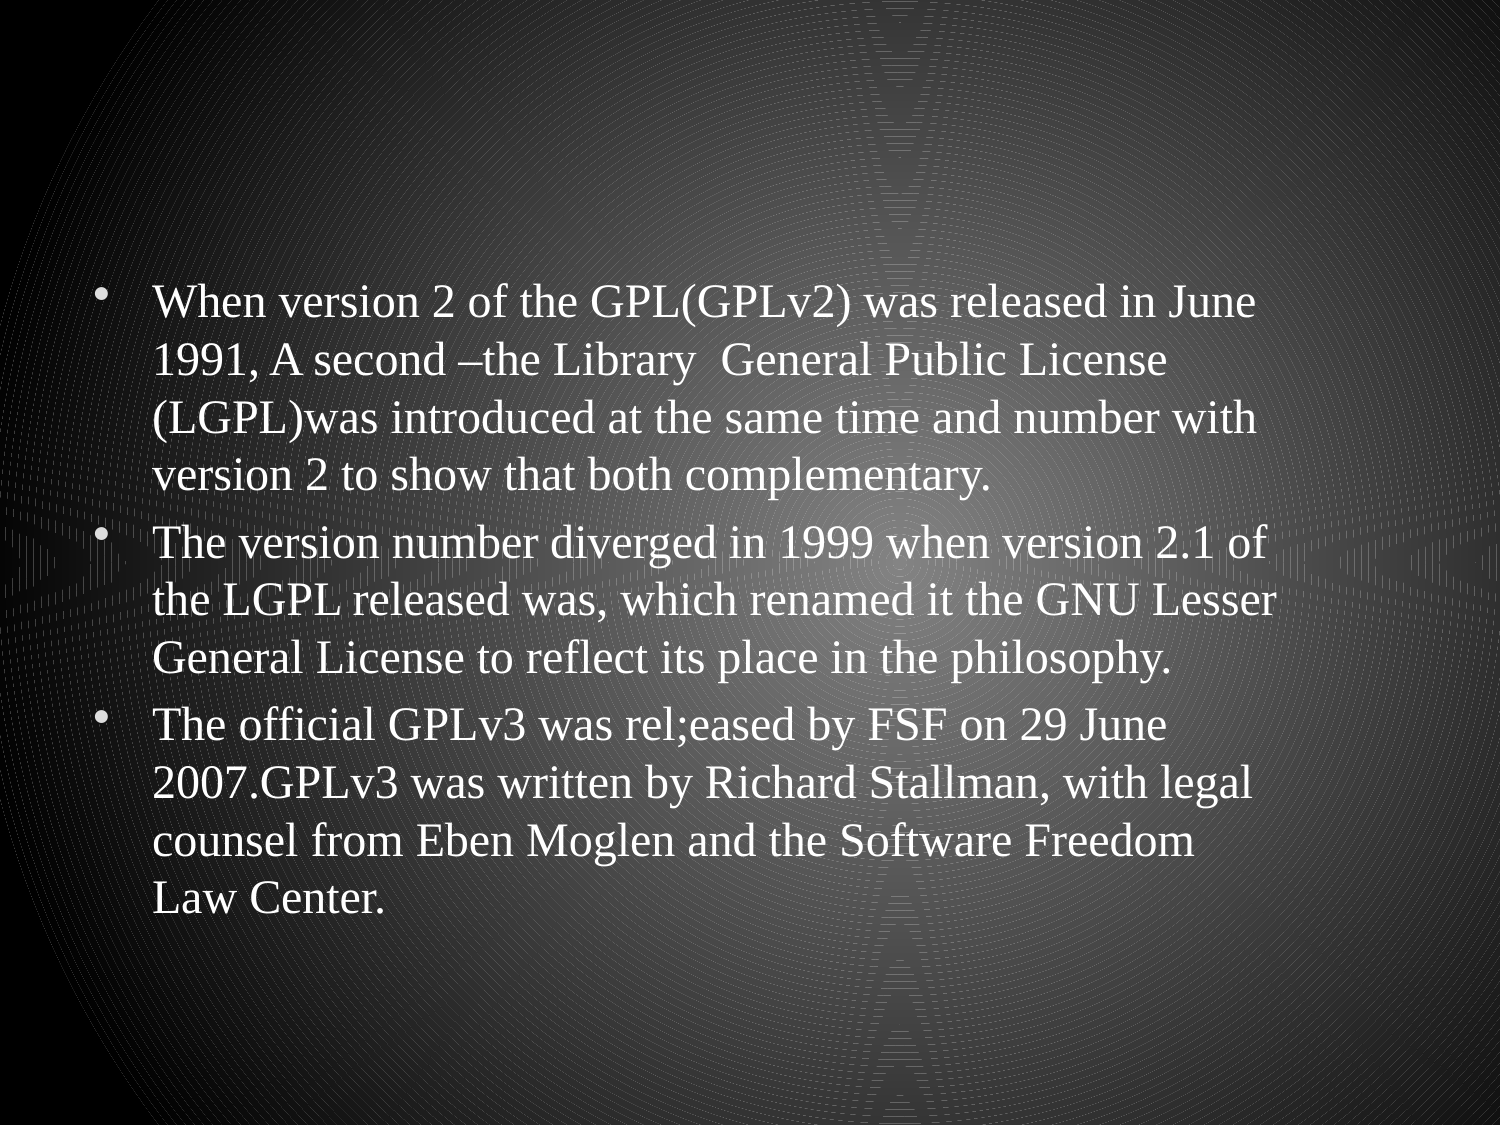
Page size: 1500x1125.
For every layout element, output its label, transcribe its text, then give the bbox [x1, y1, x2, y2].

list When version 2 of the GPL(GPLv2) was released in June 1991, A second –the Library General Public License (LGPL)was introduced at the same time and number with version 2 to show that both complementary. The version number diverged in 1999 when version 2.1 of the LGPL released was, which renamed it the GNU Lesser General License to reflect its place in the philosophy. The official GPLv3 was rel;eased by FSF on 29 June 2007.GPLv3 was written by Richard Stallman, with legal counsel from Eben Moglen and the Software Freedom Law Center. [75, 262, 1300, 1005]
